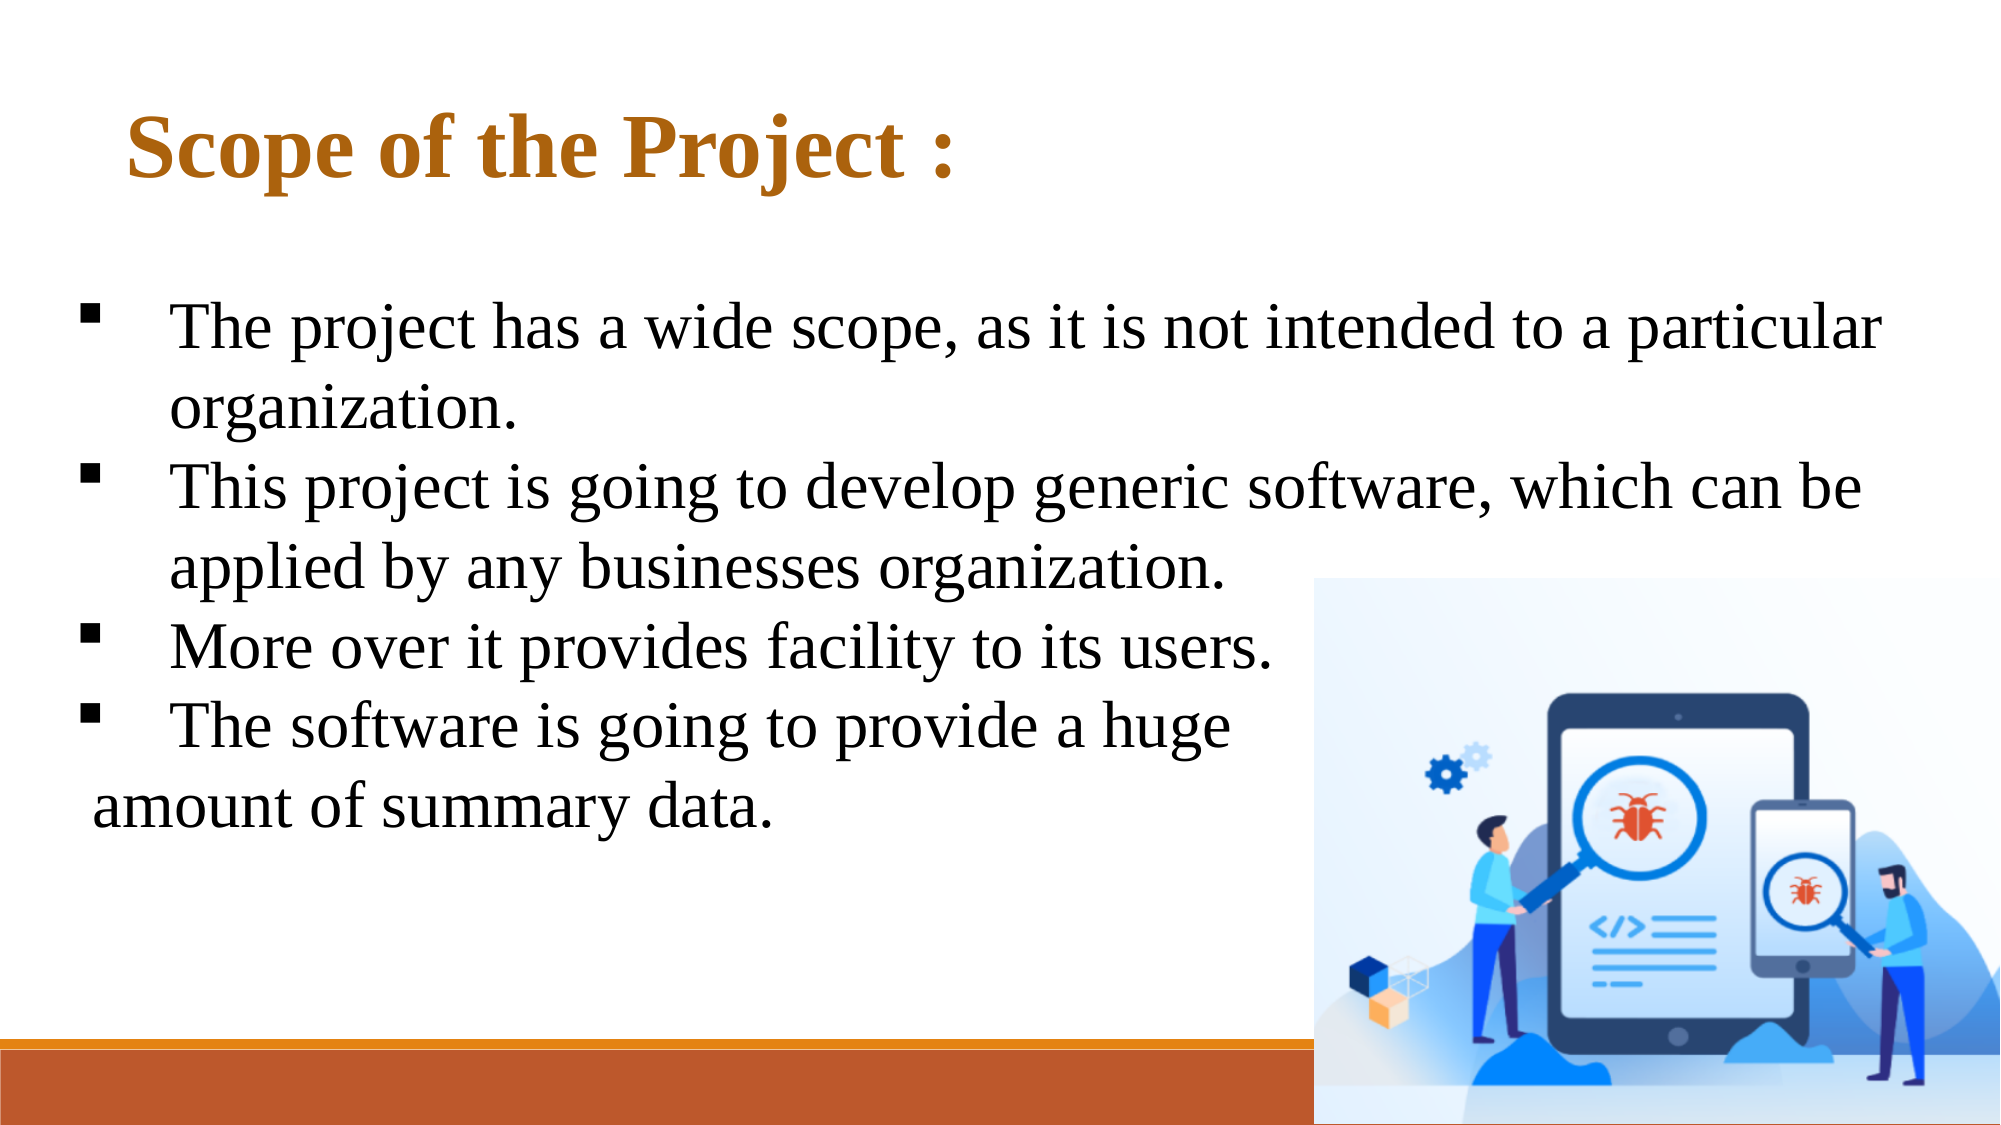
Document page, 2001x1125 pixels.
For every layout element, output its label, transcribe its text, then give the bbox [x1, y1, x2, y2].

picture [1314, 577, 2000, 1124]
text_box Scope of the Project : [110, 78, 1111, 204]
text_box The project has a wide scope, as it is not intended to a particular organization. This project is going to develop generic software, which can be applied by any businesses organization. More over it provides facility to its users. The software is going to provide a huge amount of summary data. [61, 274, 1939, 929]
